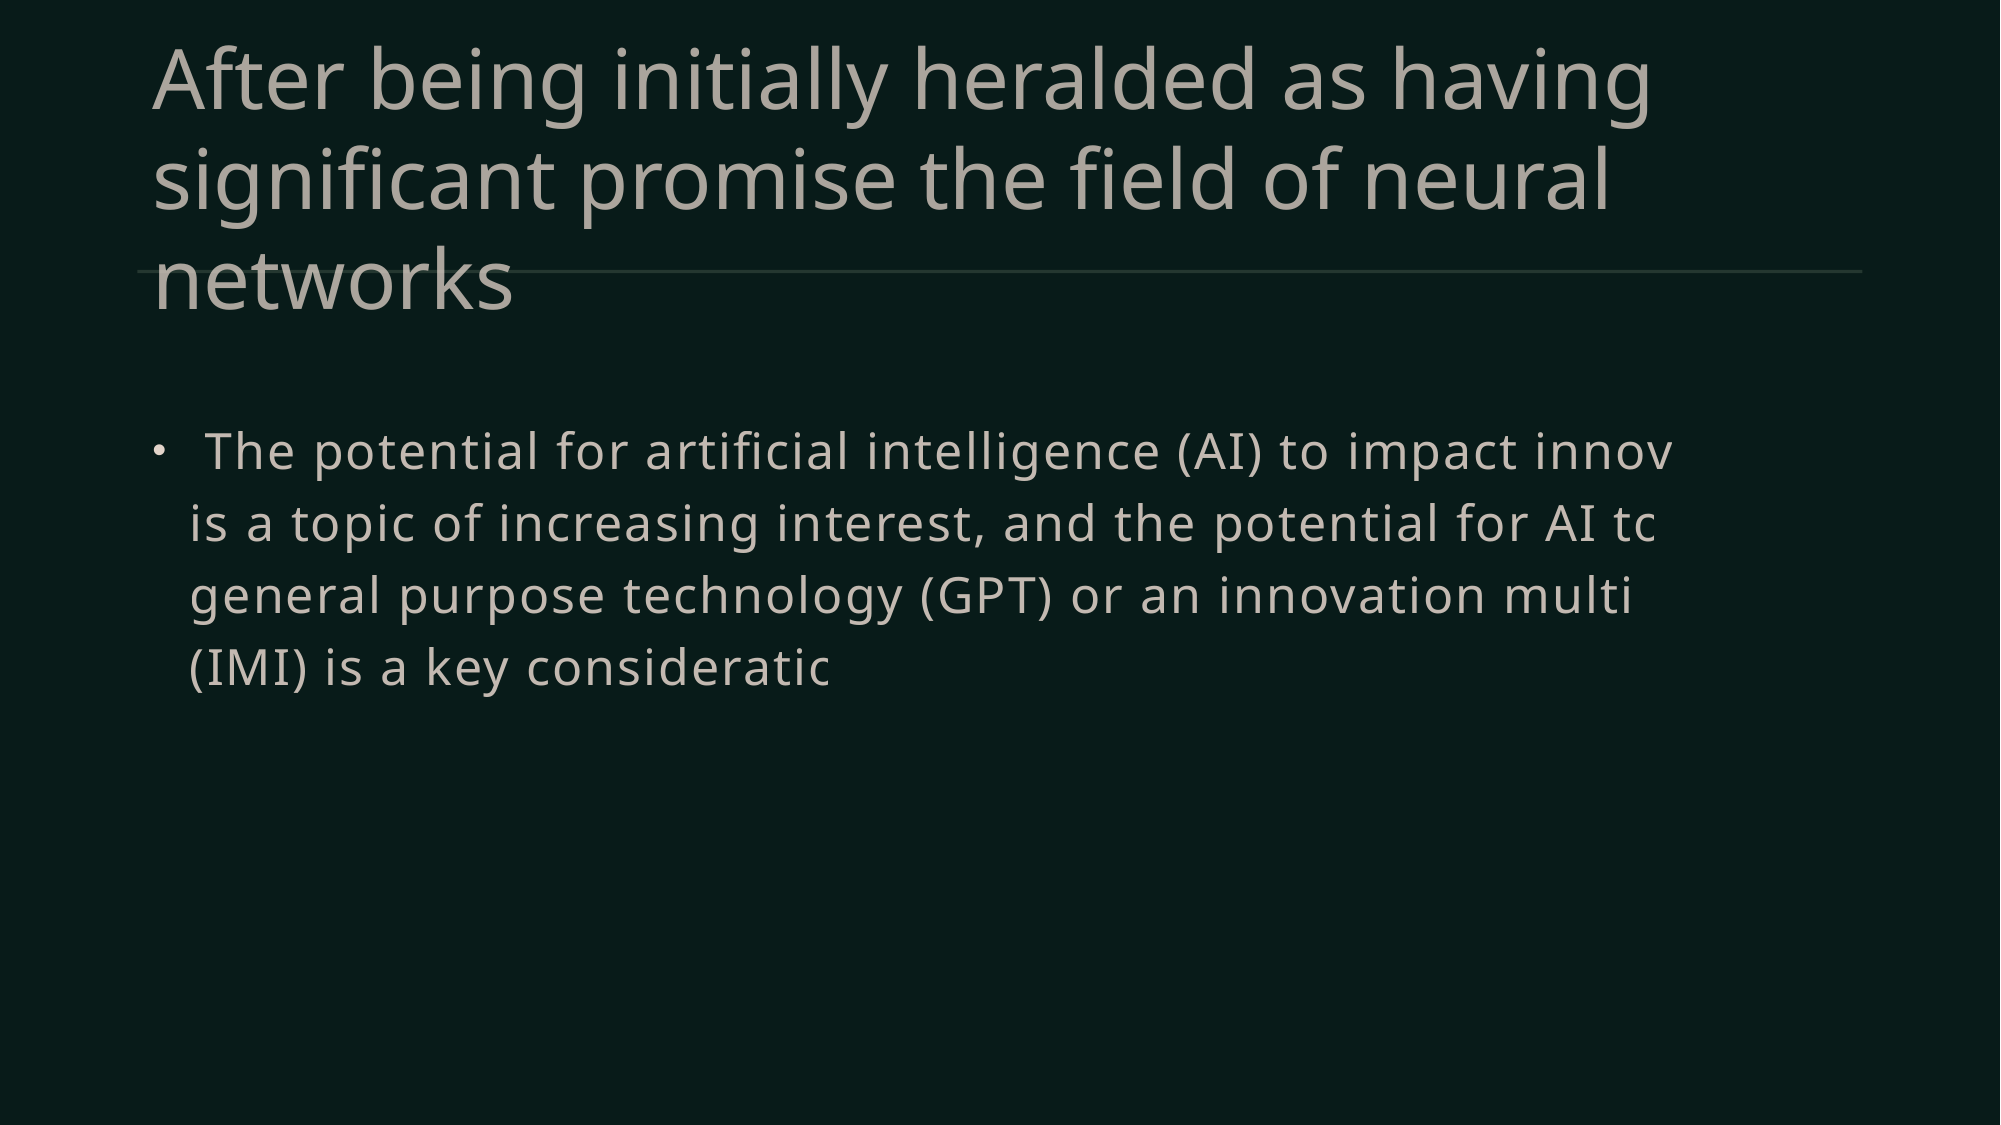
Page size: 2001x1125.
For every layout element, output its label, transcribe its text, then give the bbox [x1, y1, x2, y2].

list The potential for artificial intelligence (AI) to impact innovation is a topic of increasing interest, and the potential for AI to be a general purpose technology (GPT) or an innovation multiplier (IMI) is a key consideration. [137, 399, 1863, 982]
title After being initially heralded as having significant promise the field of neural networks [137, 108, 1863, 244]
